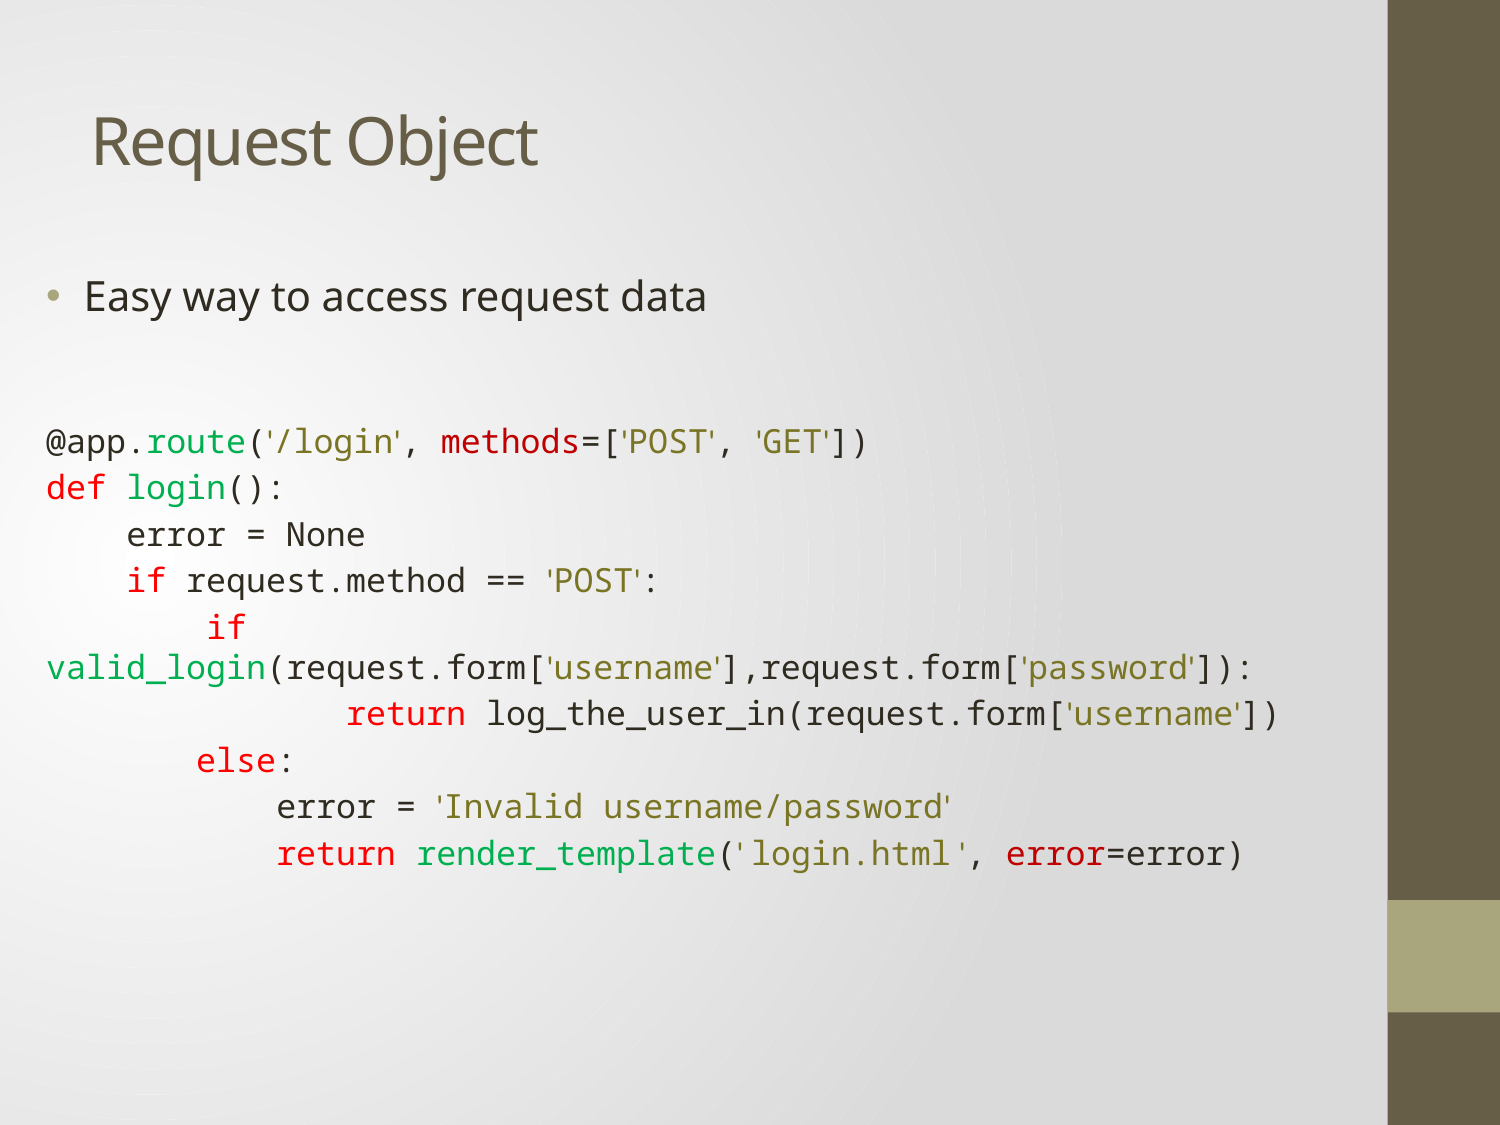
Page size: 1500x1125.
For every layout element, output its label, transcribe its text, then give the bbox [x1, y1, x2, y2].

title Request Object [75, 45, 1325, 233]
list Easy way to access request data @app.route('/login', methods=['POST', 'GET']) def login(): error = None if request.method == 'POST': if valid_login(request.form['username'],request.form['password']): return log_the_user_in(request.form['username']) else: error = 'Invalid username/password' return render_template(' login.html ', error=error) [12, 262, 1375, 1050]
